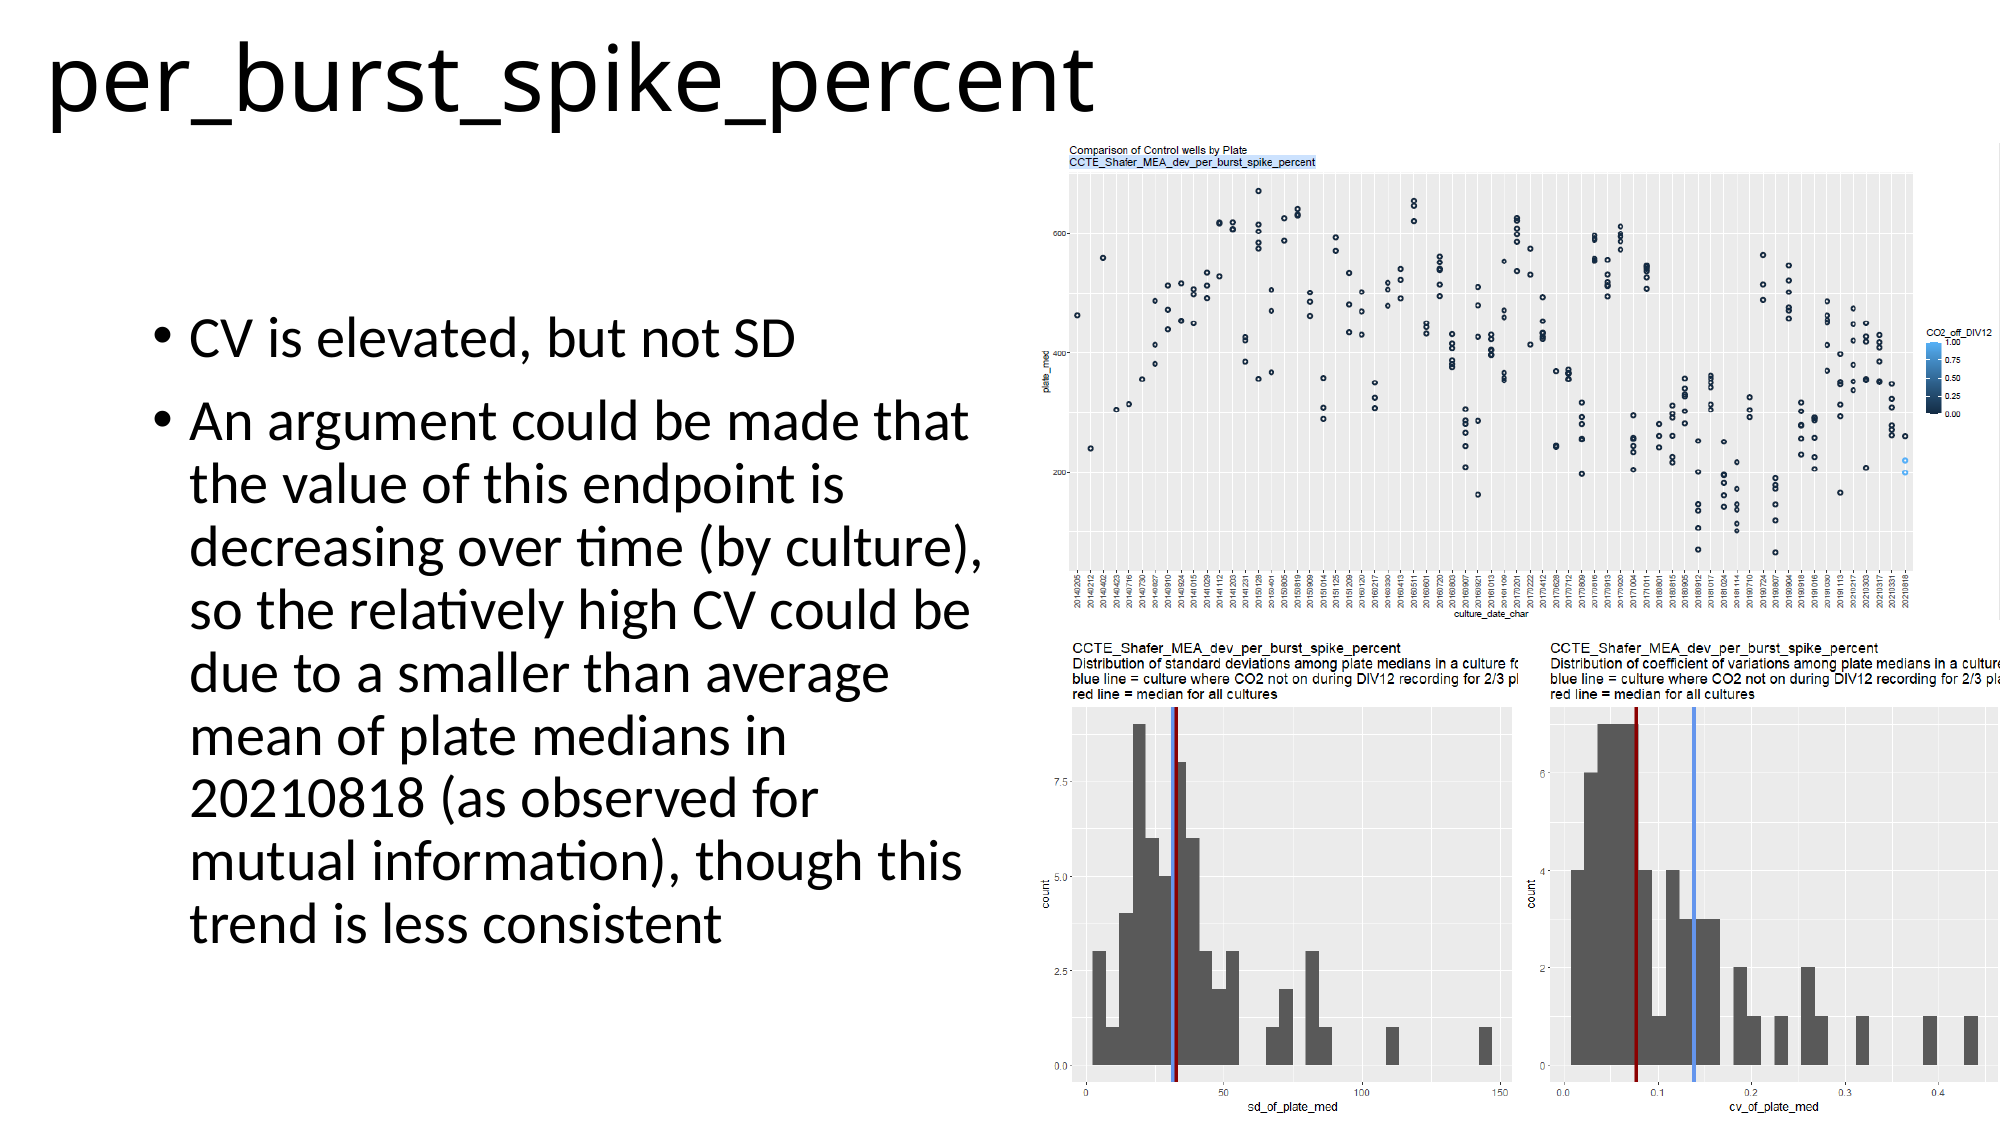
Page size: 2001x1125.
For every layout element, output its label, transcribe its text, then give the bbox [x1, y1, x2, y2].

picture [1039, 143, 2000, 620]
picture [1039, 639, 2000, 1116]
title per_burst_spike_percent [30, 0, 2000, 191]
list CV is elevated, but not SD An argument could be made that the value of this endpoint is decreasing over time (by culture), so the relatively high CV could be due to a smaller than average mean of plate medians in 20210818 (as observed for mutual information), though this trend is less consistent [137, 299, 1000, 1014]
